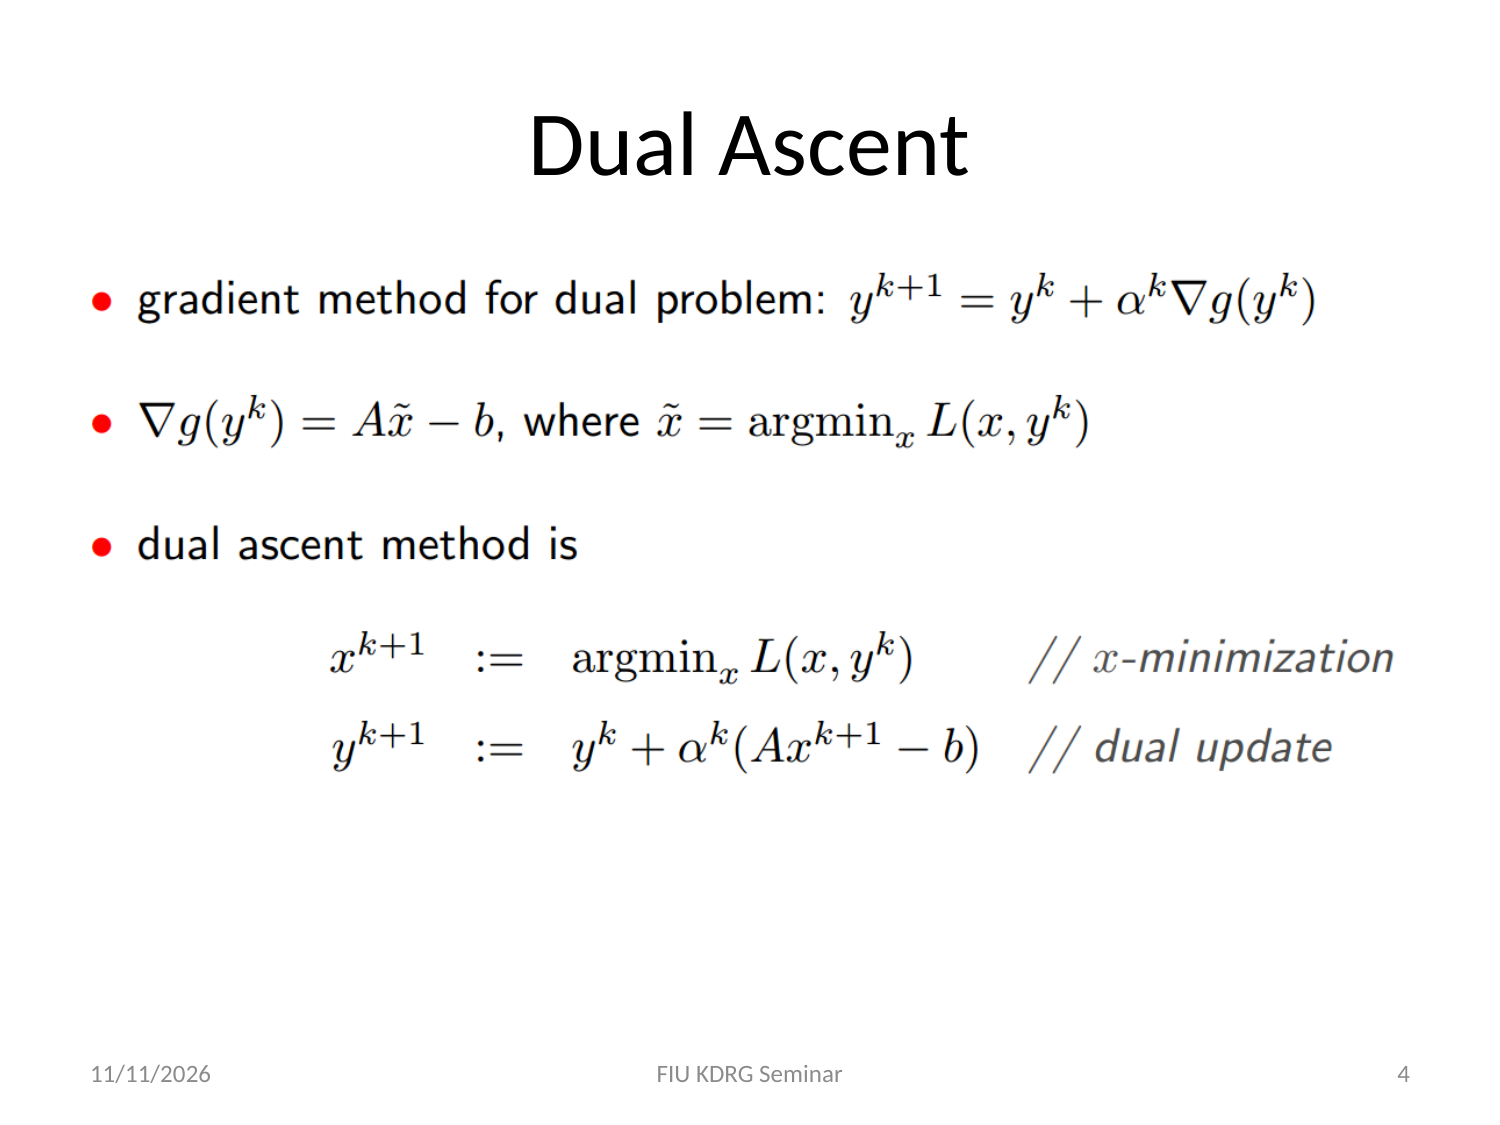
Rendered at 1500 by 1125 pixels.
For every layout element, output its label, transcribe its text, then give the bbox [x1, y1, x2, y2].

picture [11, 224, 1425, 815]
footer FIU KDRG Seminar [512, 1042, 988, 1103]
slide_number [75, 1042, 425, 1103]
title Dual Ascent [75, 45, 1425, 224]
slide_number 4 [1074, 1042, 1425, 1103]
